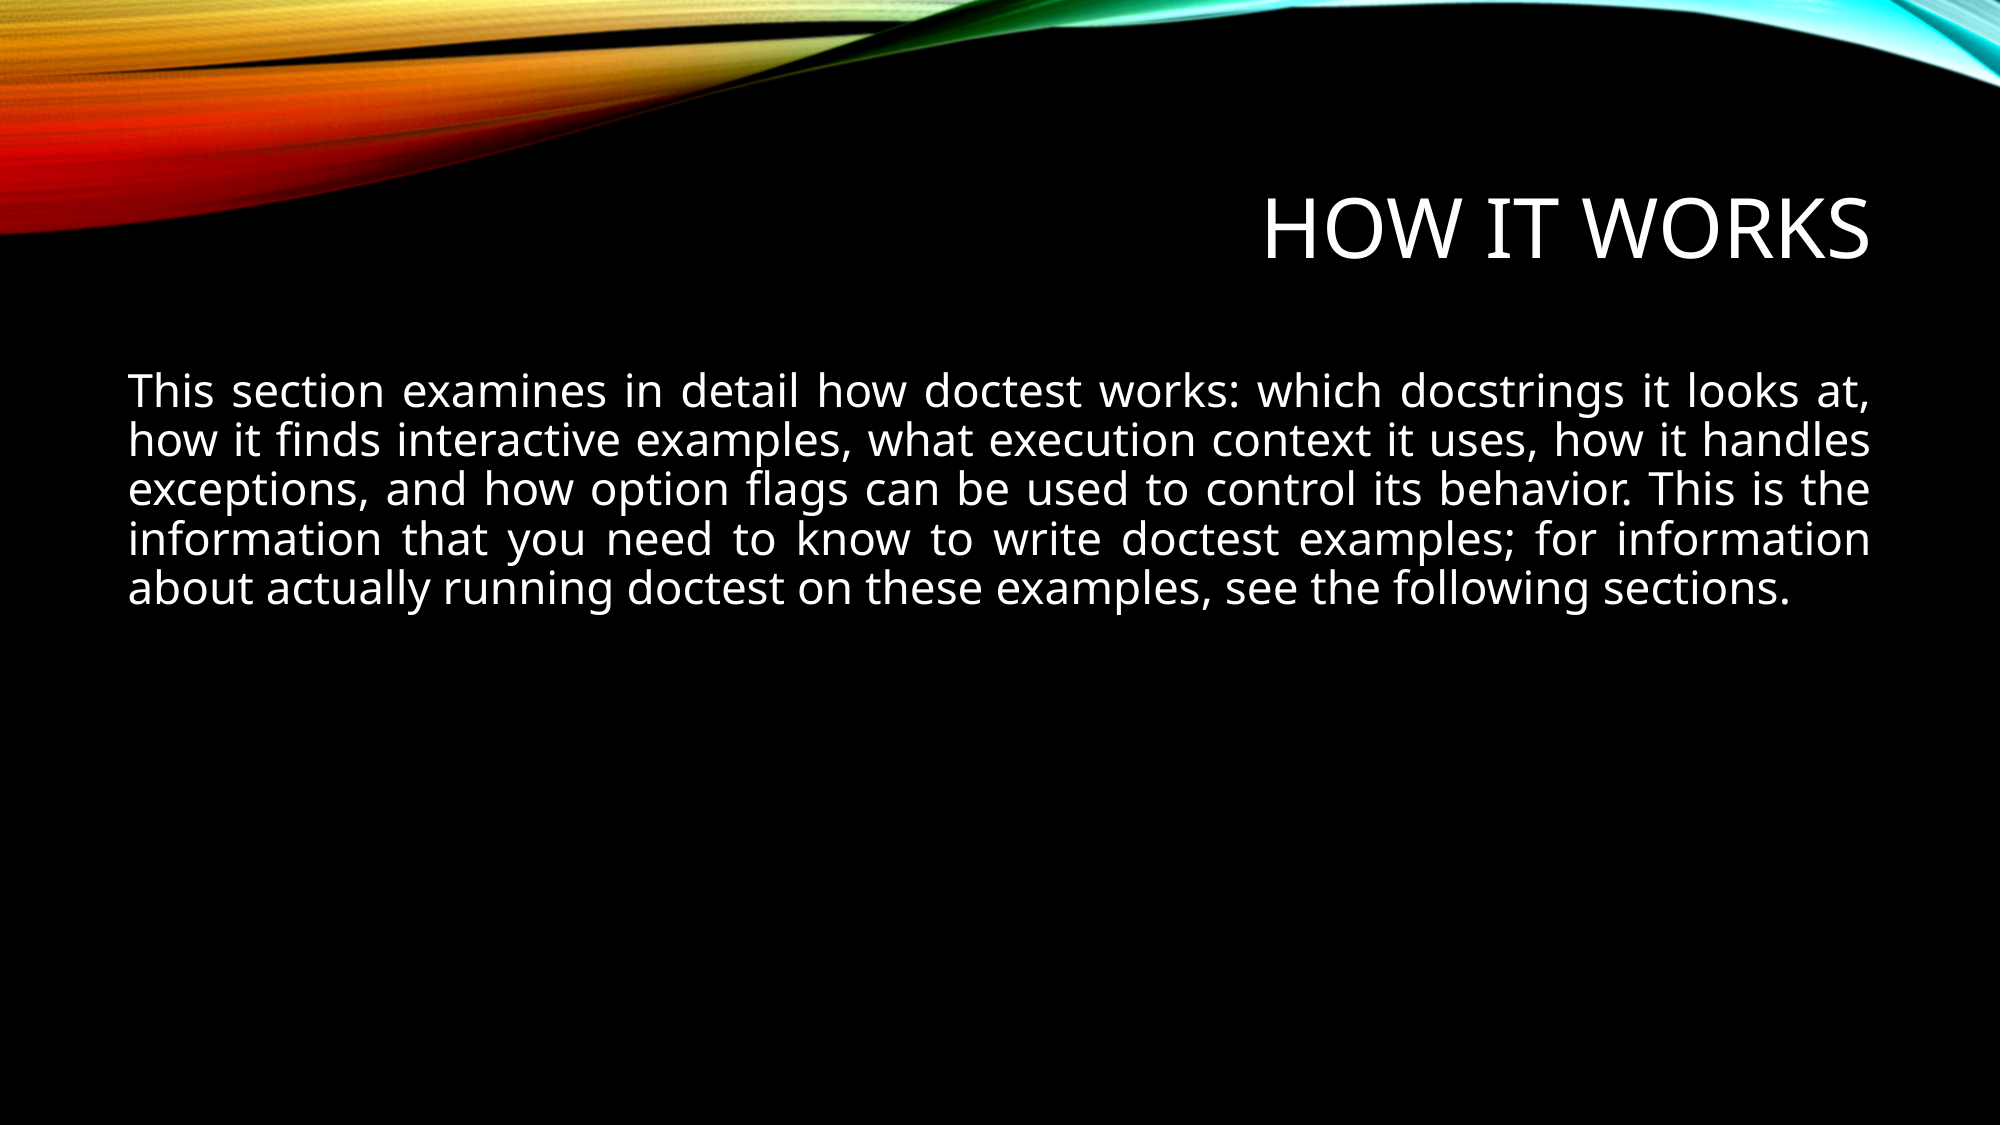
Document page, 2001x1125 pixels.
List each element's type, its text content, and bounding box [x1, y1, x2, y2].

list This section examines in detail how doctest works: which docstrings it looks at, how it finds interactive examples, what execution context it uses, how it handles exceptions, and how option flags can be used to control its behavior. This is the information that you need to know to write doctest examples; for information about actually running doctest on these examples, see the following sections. [112, 360, 1888, 1021]
title How It Works [474, 125, 1888, 338]
picture [0, 0, 2000, 237]
